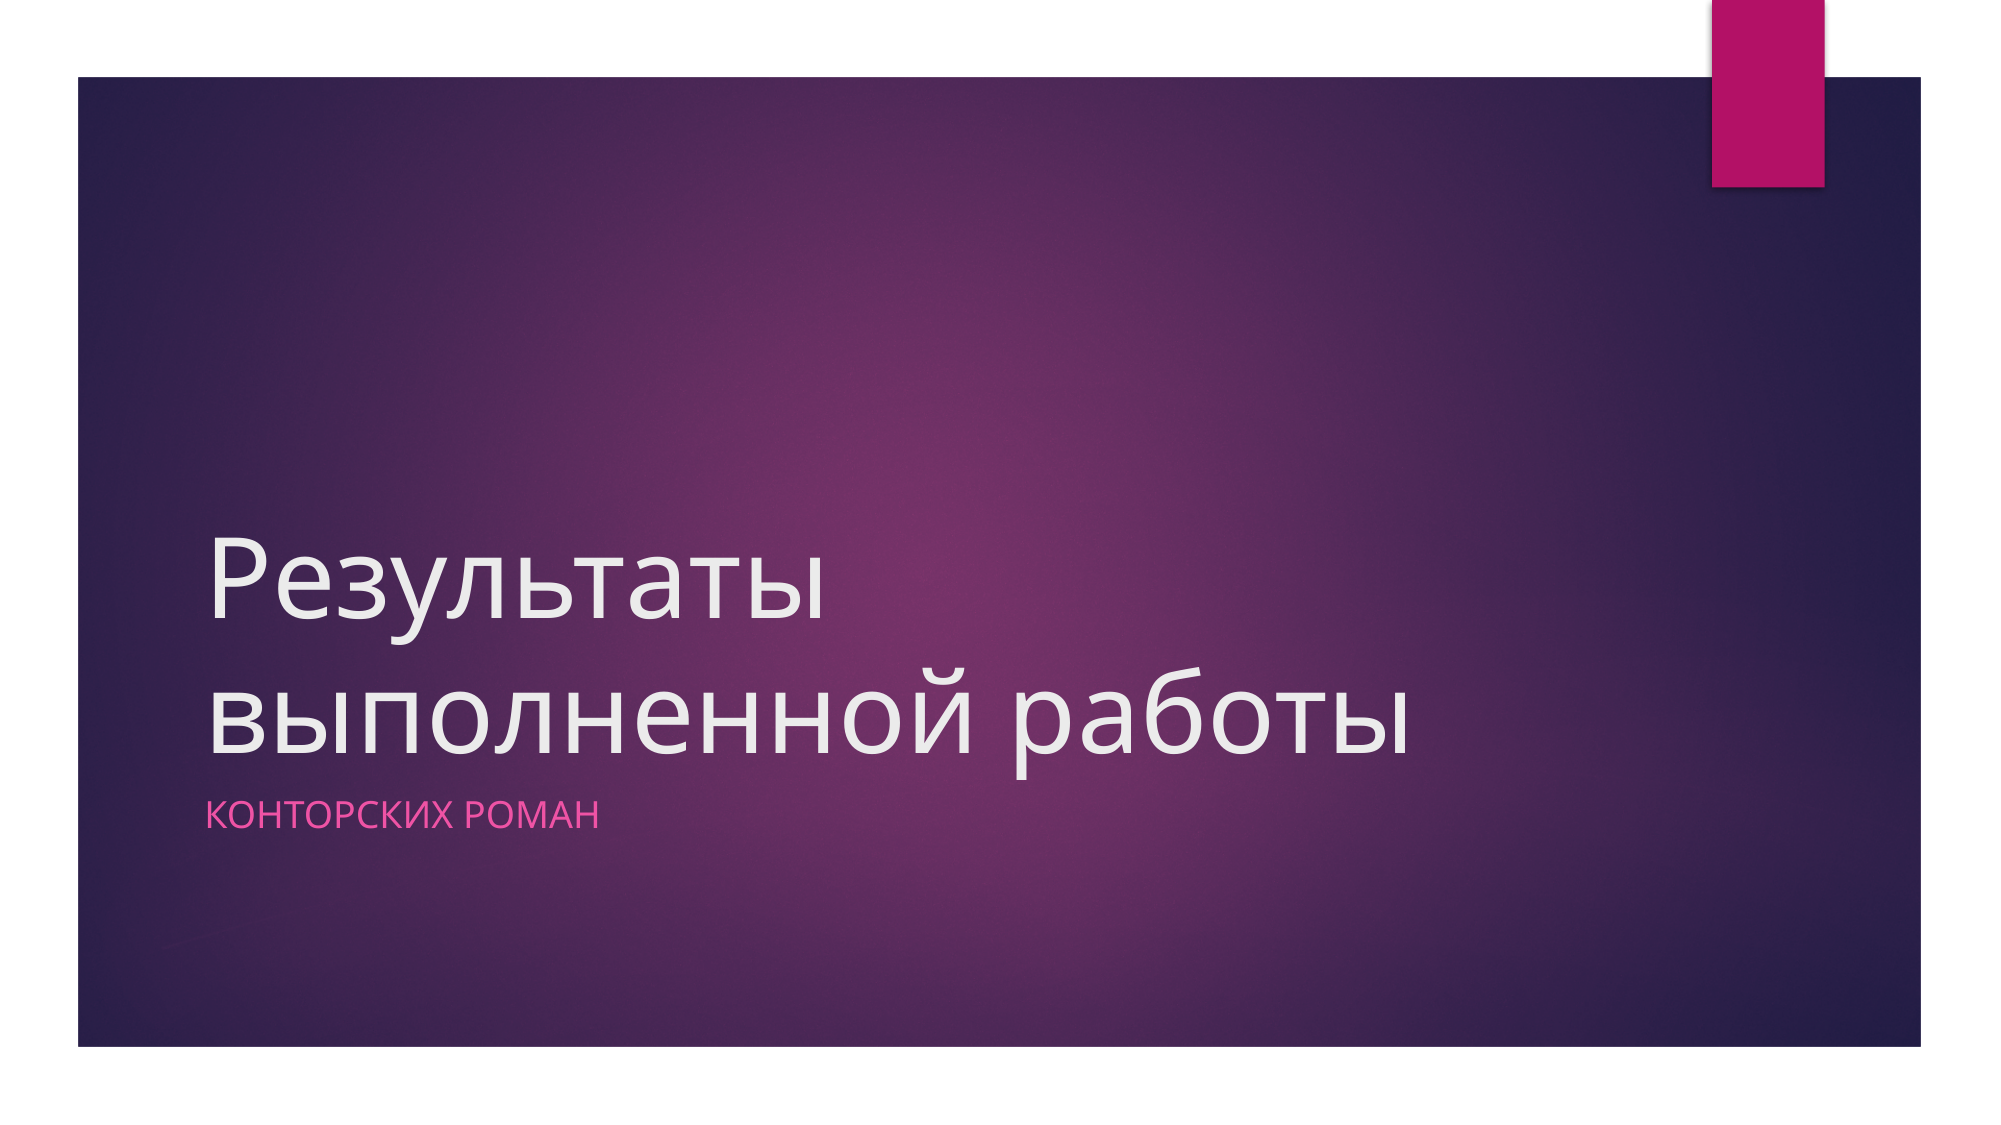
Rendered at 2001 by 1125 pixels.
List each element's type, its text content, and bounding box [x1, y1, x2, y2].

subtitle Конторских роман [189, 783, 1638, 925]
title Результаты выполненной работы [189, 344, 1638, 783]
